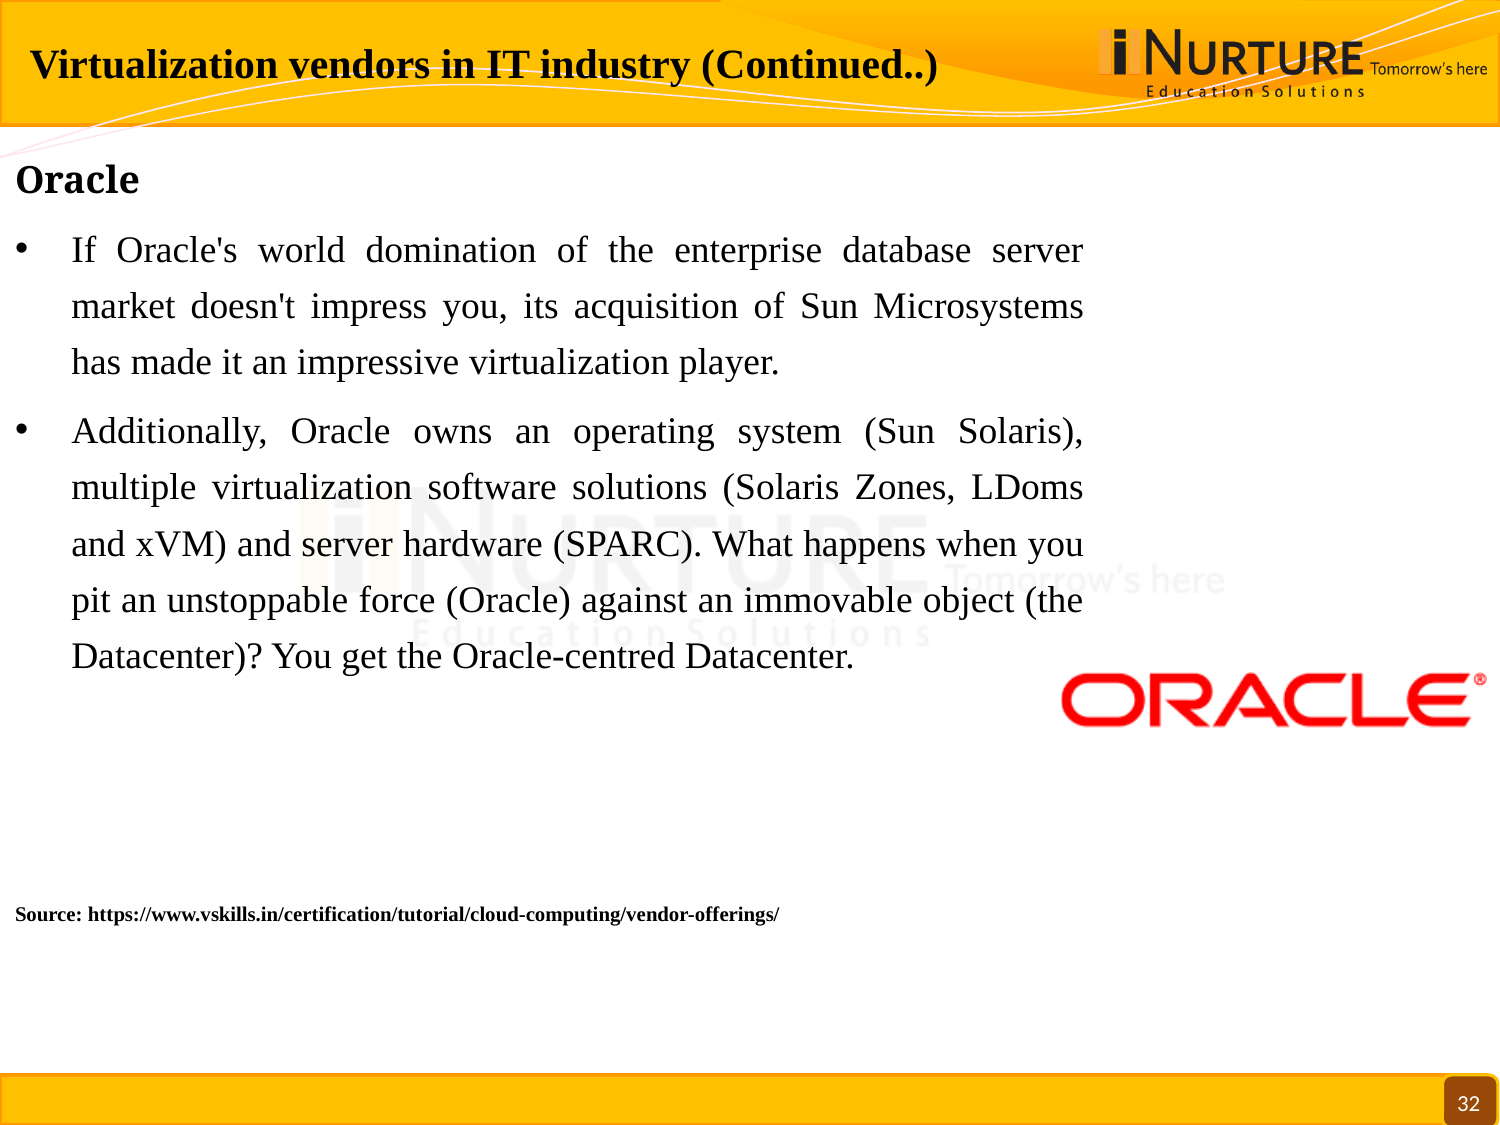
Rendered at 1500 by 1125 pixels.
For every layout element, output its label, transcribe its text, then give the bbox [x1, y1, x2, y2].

picture [1100, 29, 1487, 97]
title Virtualization vendors in IT industry (Continued..) [14, 0, 1100, 125]
slide_number 32 [1438, 1078, 1499, 1125]
picture [1061, 662, 1500, 751]
list Oracle If Oracle's world domination of the enterprise database server market doesn't impress you, its acquisition of Sun Microsystems has made it an impressive virtualization player. Additionally, Oracle owns an operating system (Sun Solaris), multiple virtualization software solutions (Solaris Zones, LDoms and xVM) and server hardware (SPARC). What happens when you pit an unstoppable force (Oracle) against an immovable object (the Datacenter)? You get the Oracle-centred Datacenter. Source: https://www.vskills.in/certification/tutorial/cloud-computing/vendor-offerings/ [0, 137, 1100, 1038]
